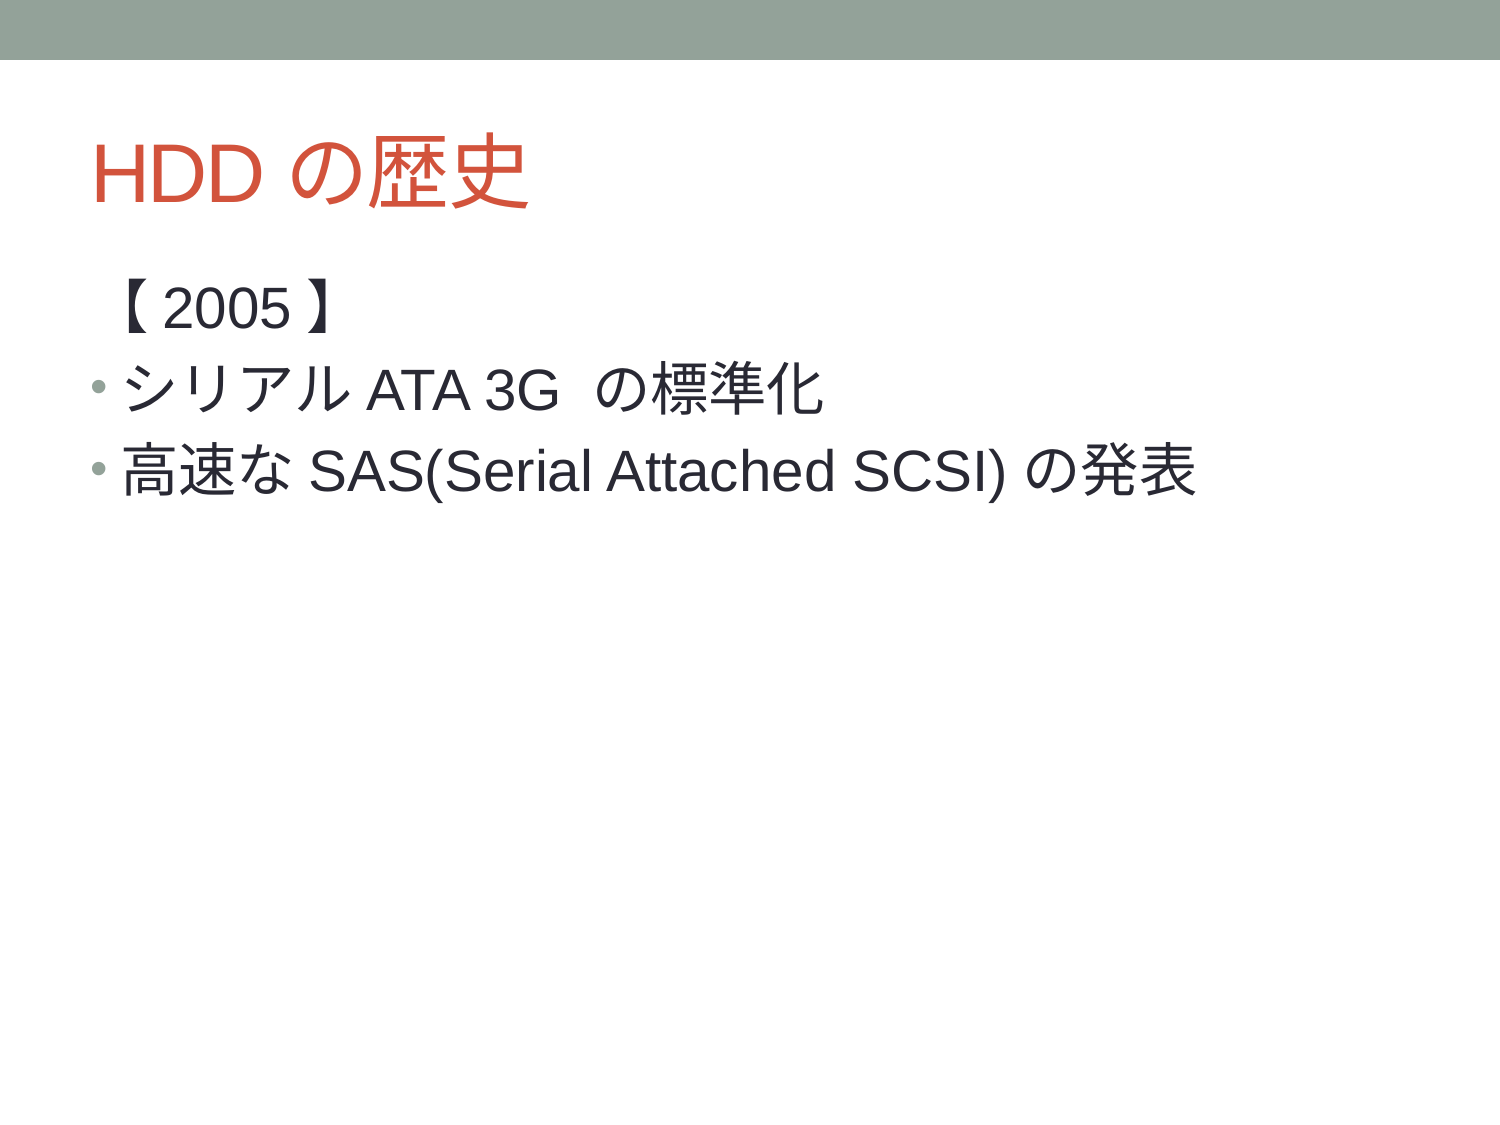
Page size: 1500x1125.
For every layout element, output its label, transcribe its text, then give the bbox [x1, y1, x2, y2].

list 【2005】 シリアルATA 3G の標準化 高速なSAS(Serial Attached SCSI)の発表 [75, 262, 1425, 1063]
title HDDの歴史 [75, 87, 1425, 250]
